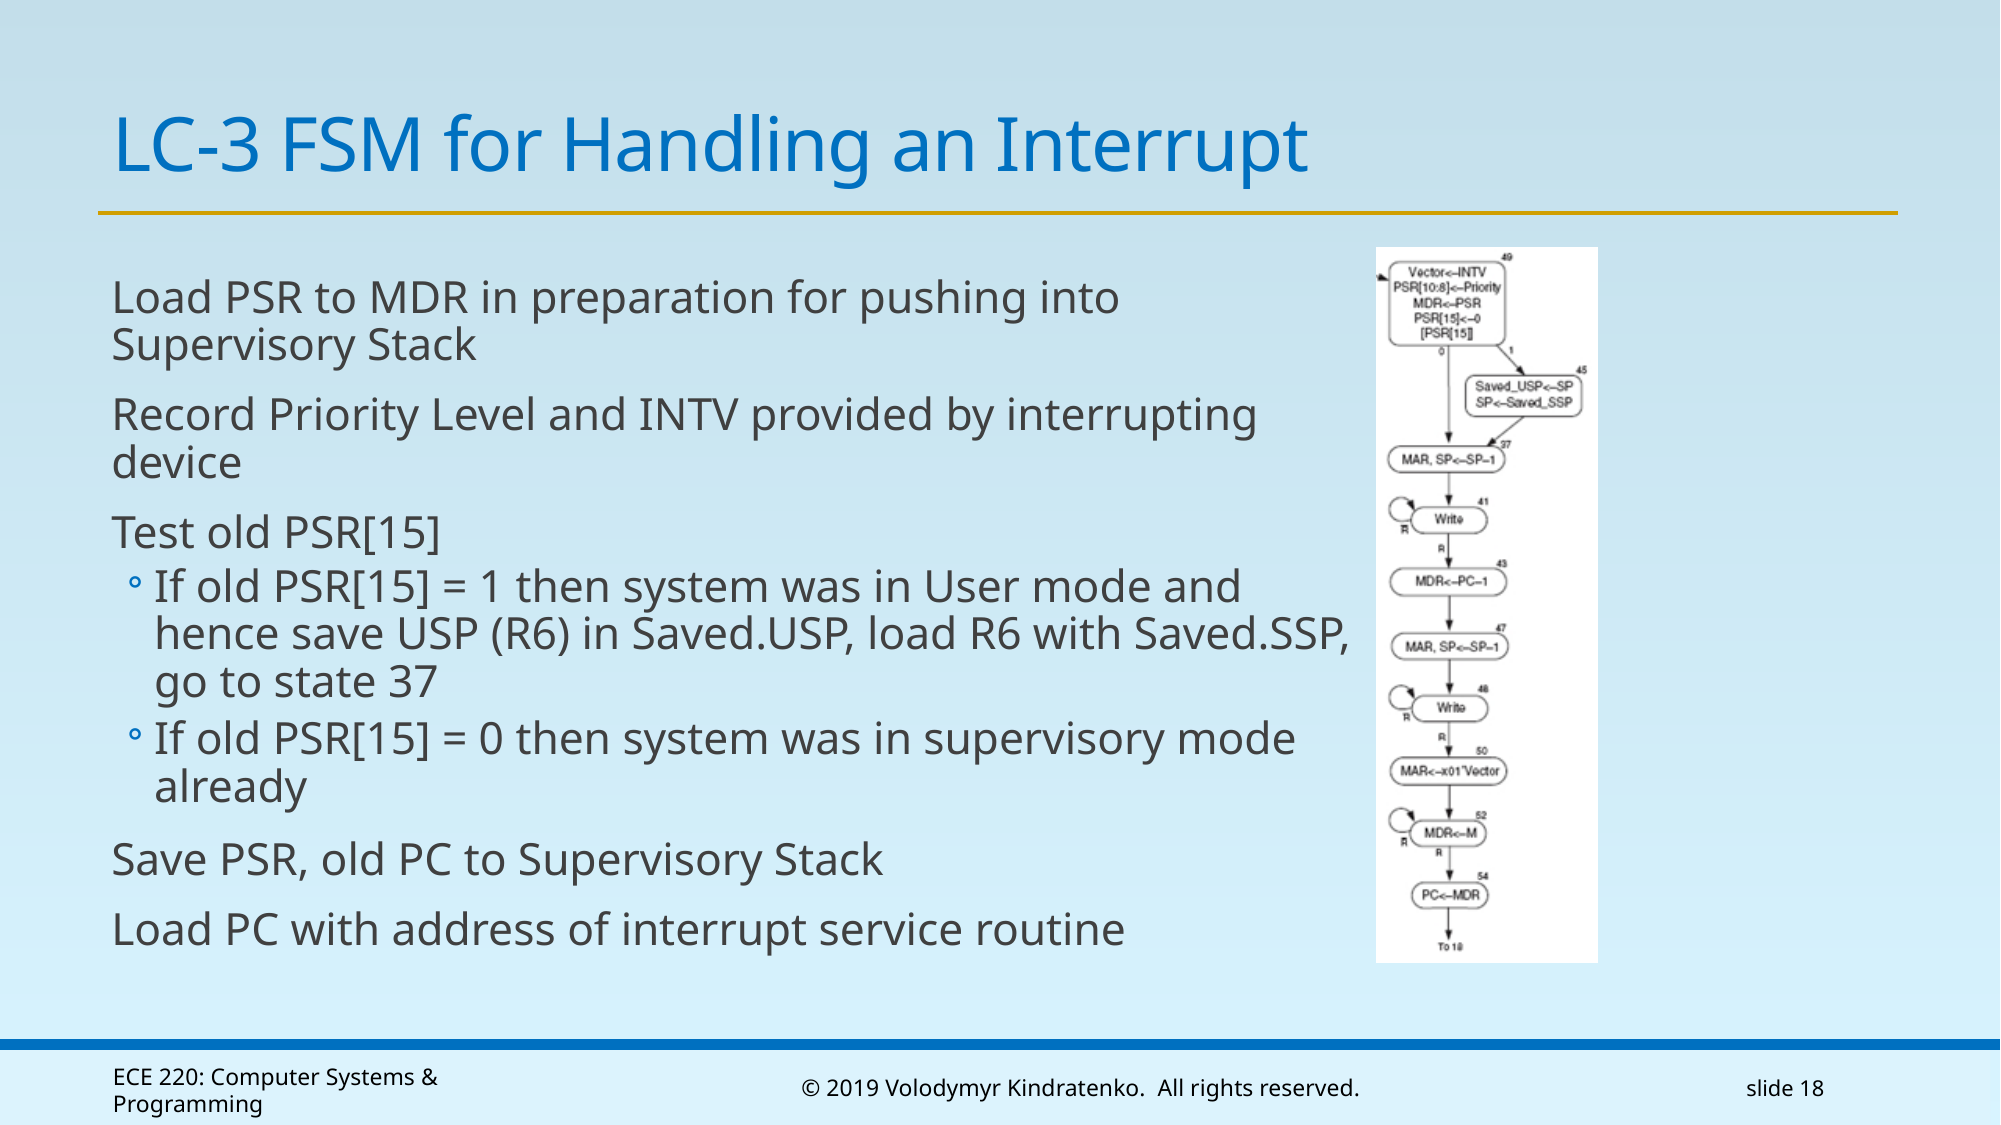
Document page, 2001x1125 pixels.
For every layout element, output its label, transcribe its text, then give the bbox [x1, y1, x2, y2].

picture [1375, 246, 1599, 964]
list Load PSR to MDR in preparation for pushing into Supervisory Stack Record Priority Level and INTV provided by interrupting device Test old PSR[15] If old PSR[15] = 1 then system was in User mode and hence save USP (R6) in Saved.USP, load R6 with Saved.SSP, go to state 37 If old PSR[15] = 0 then system was in supervisory mode already Save PSR, old PC to Supervisory Stack Load PC with address of interrupt service routine [97, 267, 1372, 963]
title LC-3 FSM for Handling an Interrupt [97, 88, 1900, 194]
footer © 2019 Volodymyr Kindratenko. All rights reserved. [604, 1059, 1376, 1120]
slide_number slide 18 [1624, 1059, 1840, 1120]
slide_number ECE 220: Computer Systems & Programming [97, 1059, 586, 1120]
